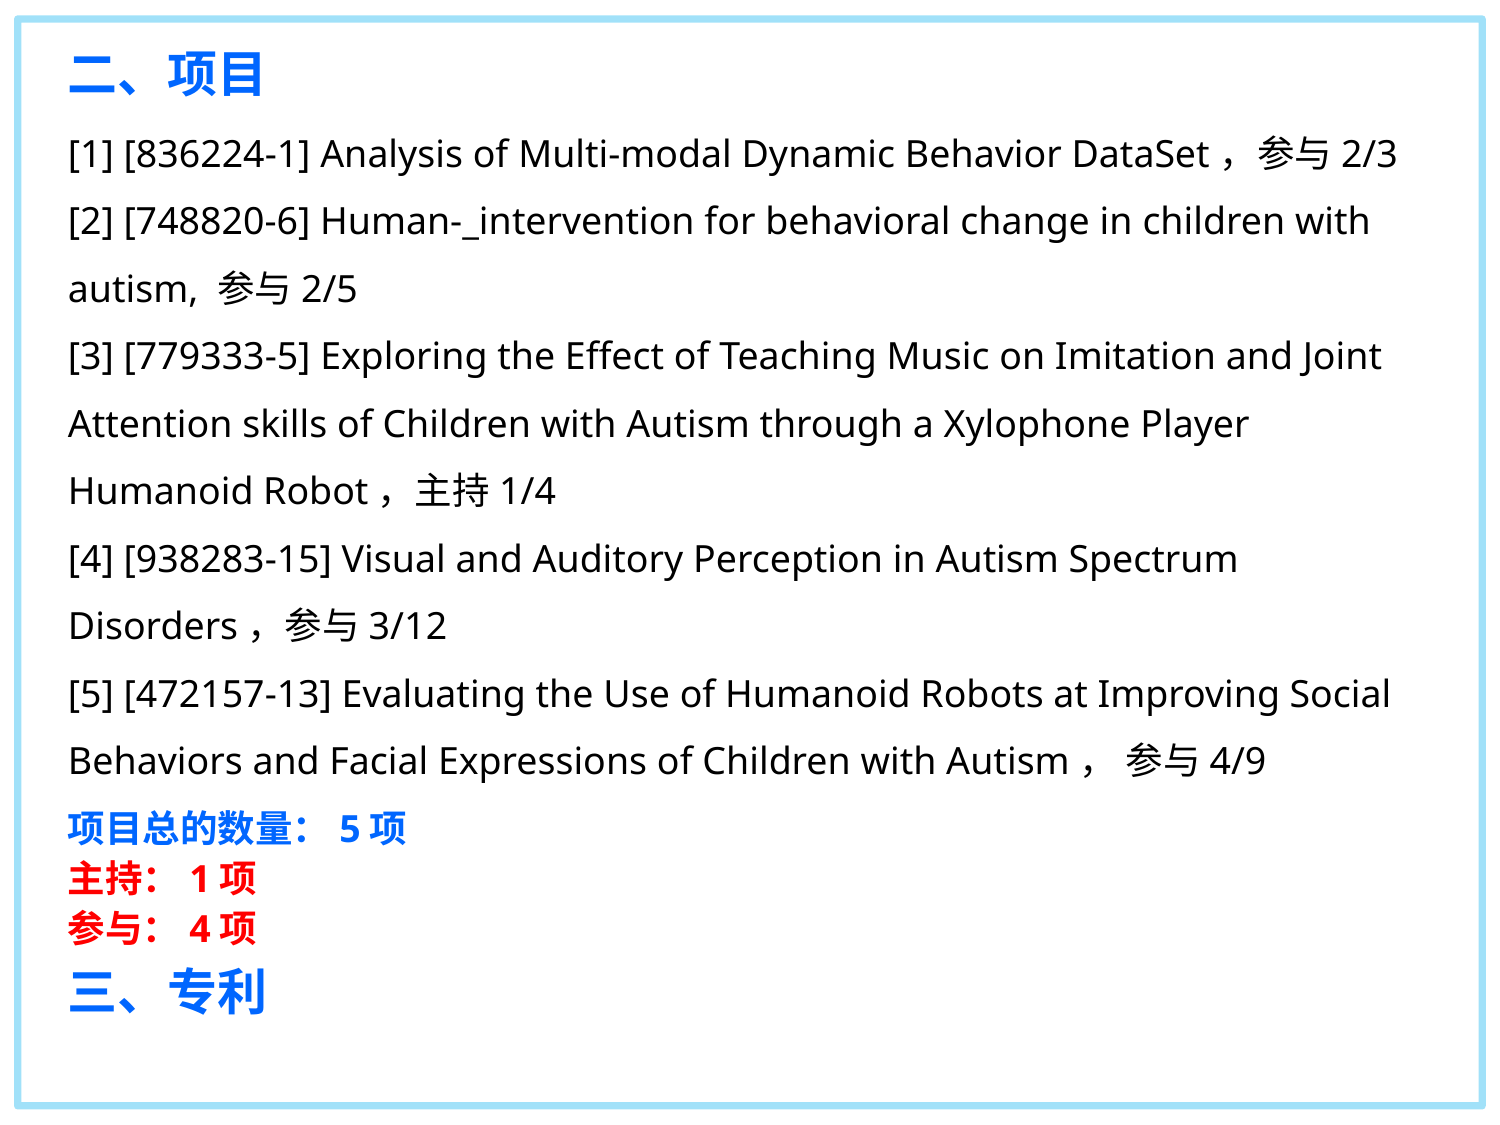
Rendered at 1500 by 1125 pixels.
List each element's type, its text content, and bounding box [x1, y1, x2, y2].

text_box 二、项目 [1] [836224-1] Analysis of Multi-modal Dynamic Behavior DataSet，参与2/3 [2] [748820-6] Human-_intervention for behavioral change in children with autism, 参与2/5 [3] [779333-5] Exploring the Effect of Teaching Music on Imitation and Joint Attention skills of Children with Autism through a Xylophone Player Humanoid Robot，主持1/4 [4] [938283-15] Visual and Auditory Perception in Autism Spectrum Disorders，参与3/12 [5] [472157-13] Evaluating the Use of Humanoid Robots at Improving Social Behaviors and Facial Expressions of Children with Autism， 参与4/9 项目总的数量：5项 主持：1项 参与：4项 三、专利 [53, 35, 1459, 1109]
